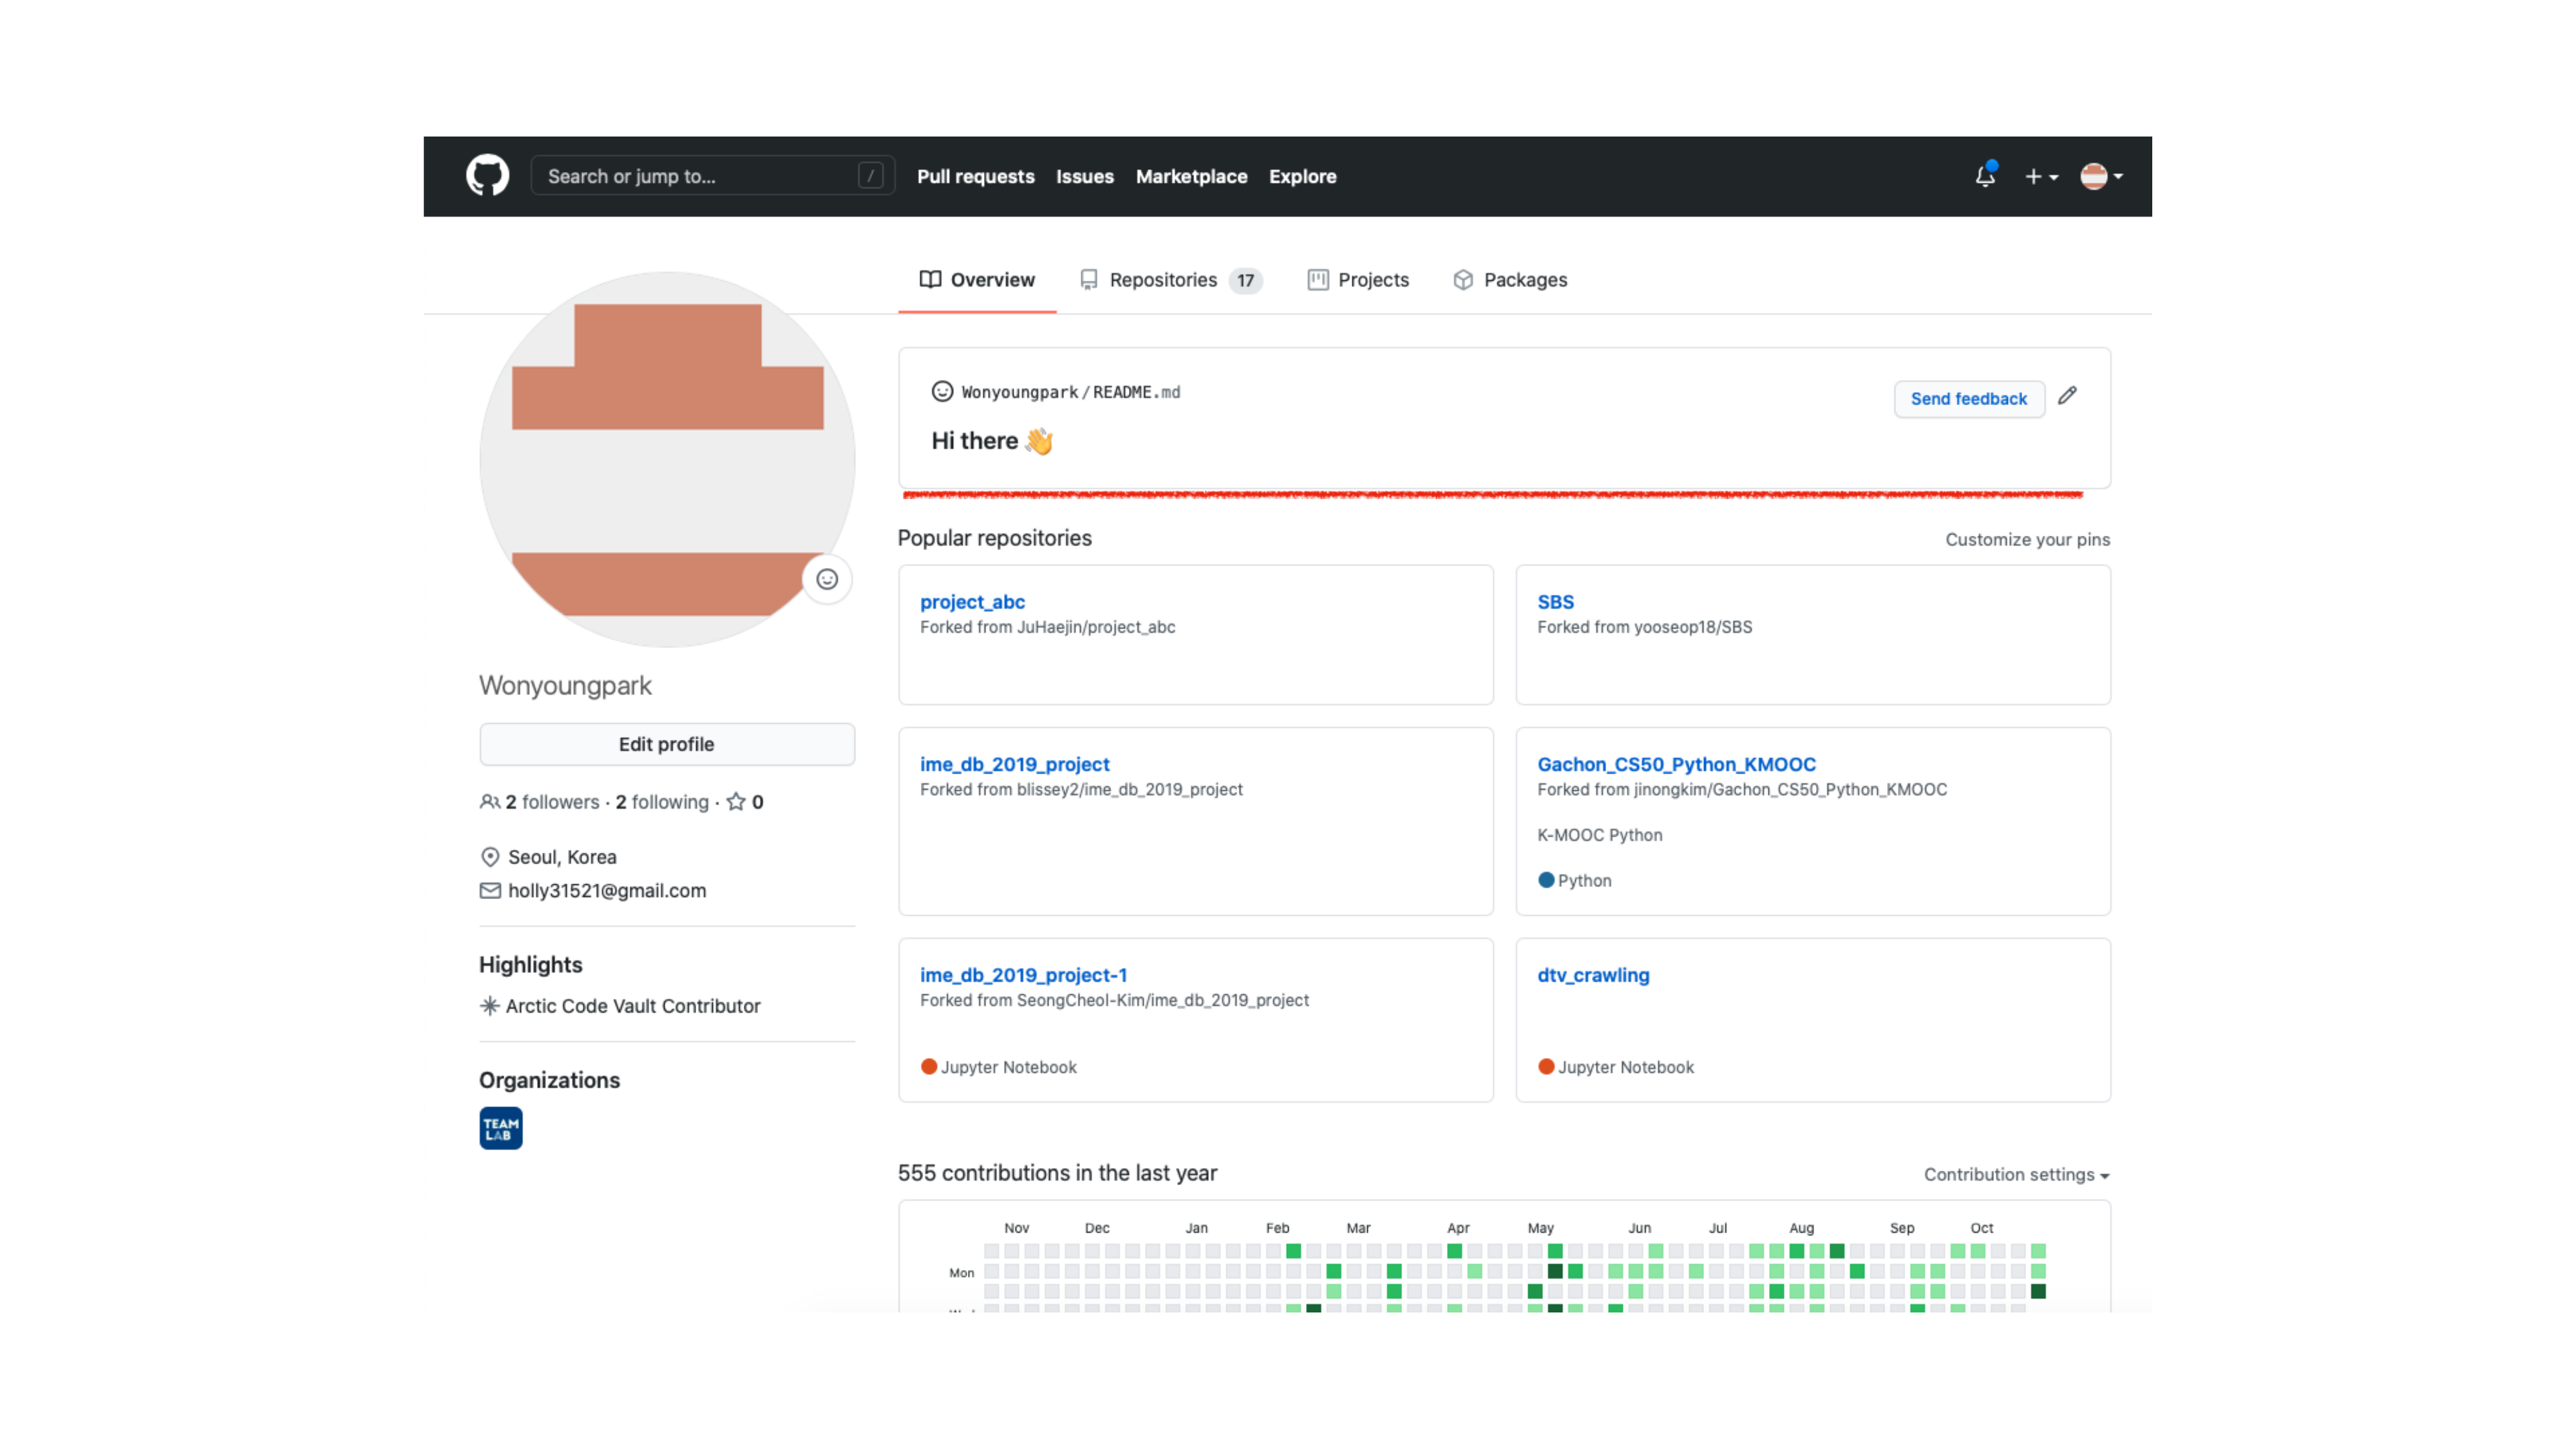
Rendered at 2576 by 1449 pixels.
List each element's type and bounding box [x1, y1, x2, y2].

picture [424, 137, 2152, 1312]
